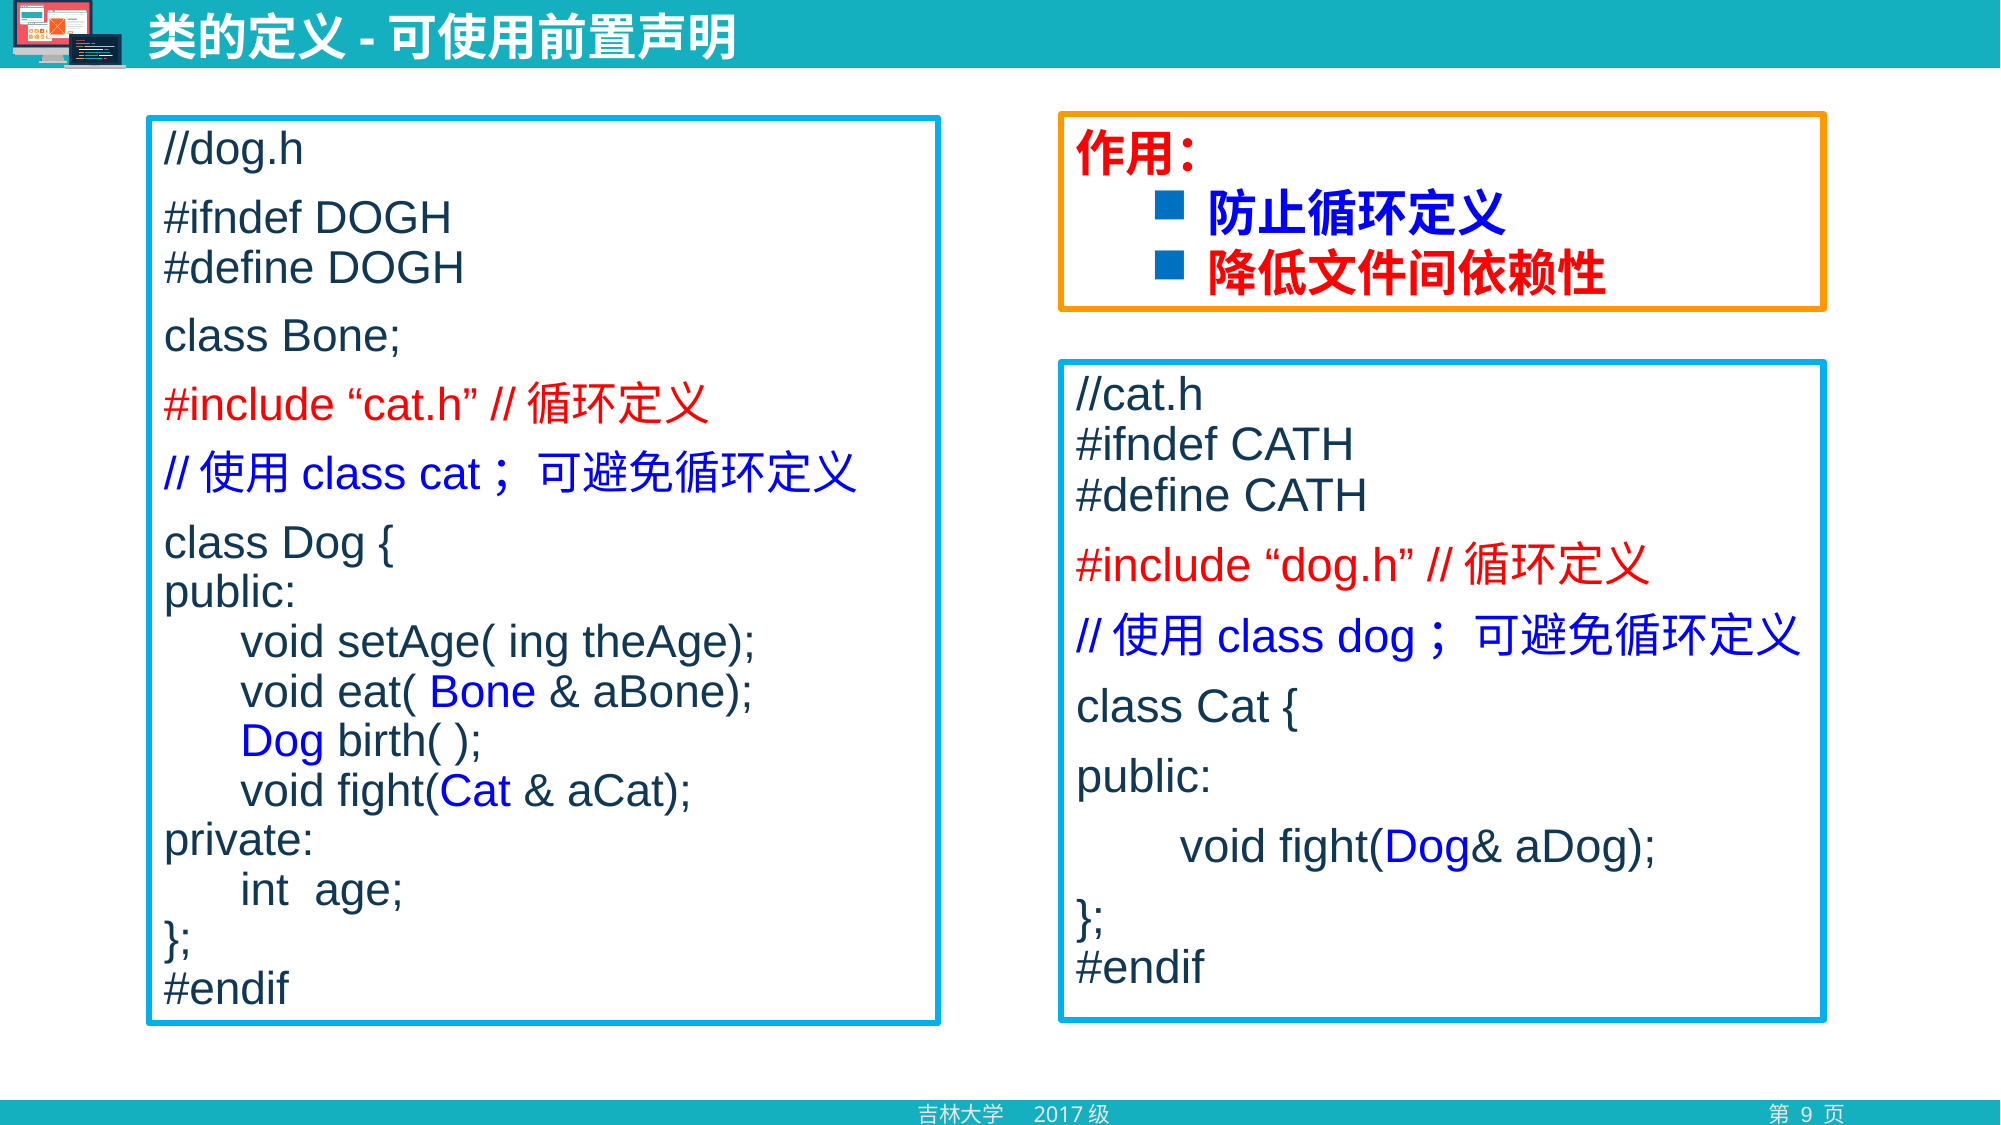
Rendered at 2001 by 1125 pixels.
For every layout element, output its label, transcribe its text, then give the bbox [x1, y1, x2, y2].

text_box 作用： 防止循环定义 降低文件间依赖性 [1061, 114, 1824, 309]
list //dog.h #ifndef DOGH #define DOGH class Bone; #include “cat.h” //循环定义 //使用class cat；可避免循环定义 class Dog { public: void setAge( ing theAge); void eat( Bone & aBone); Dog birth( ); void fight(Cat & aCat); private: int age; }; #endif [144, 113, 943, 1028]
title 类的定义-可使用前置声明 [132, 5, 1285, 64]
picture [13, 0, 126, 69]
list //cat.h #ifndef CATH #define CATH #include “dog.h” //循环定义 //使用class dog；可避免循环定义 class Cat { public: void fight(Dog& aDog); }; #endif [1056, 357, 1829, 1025]
